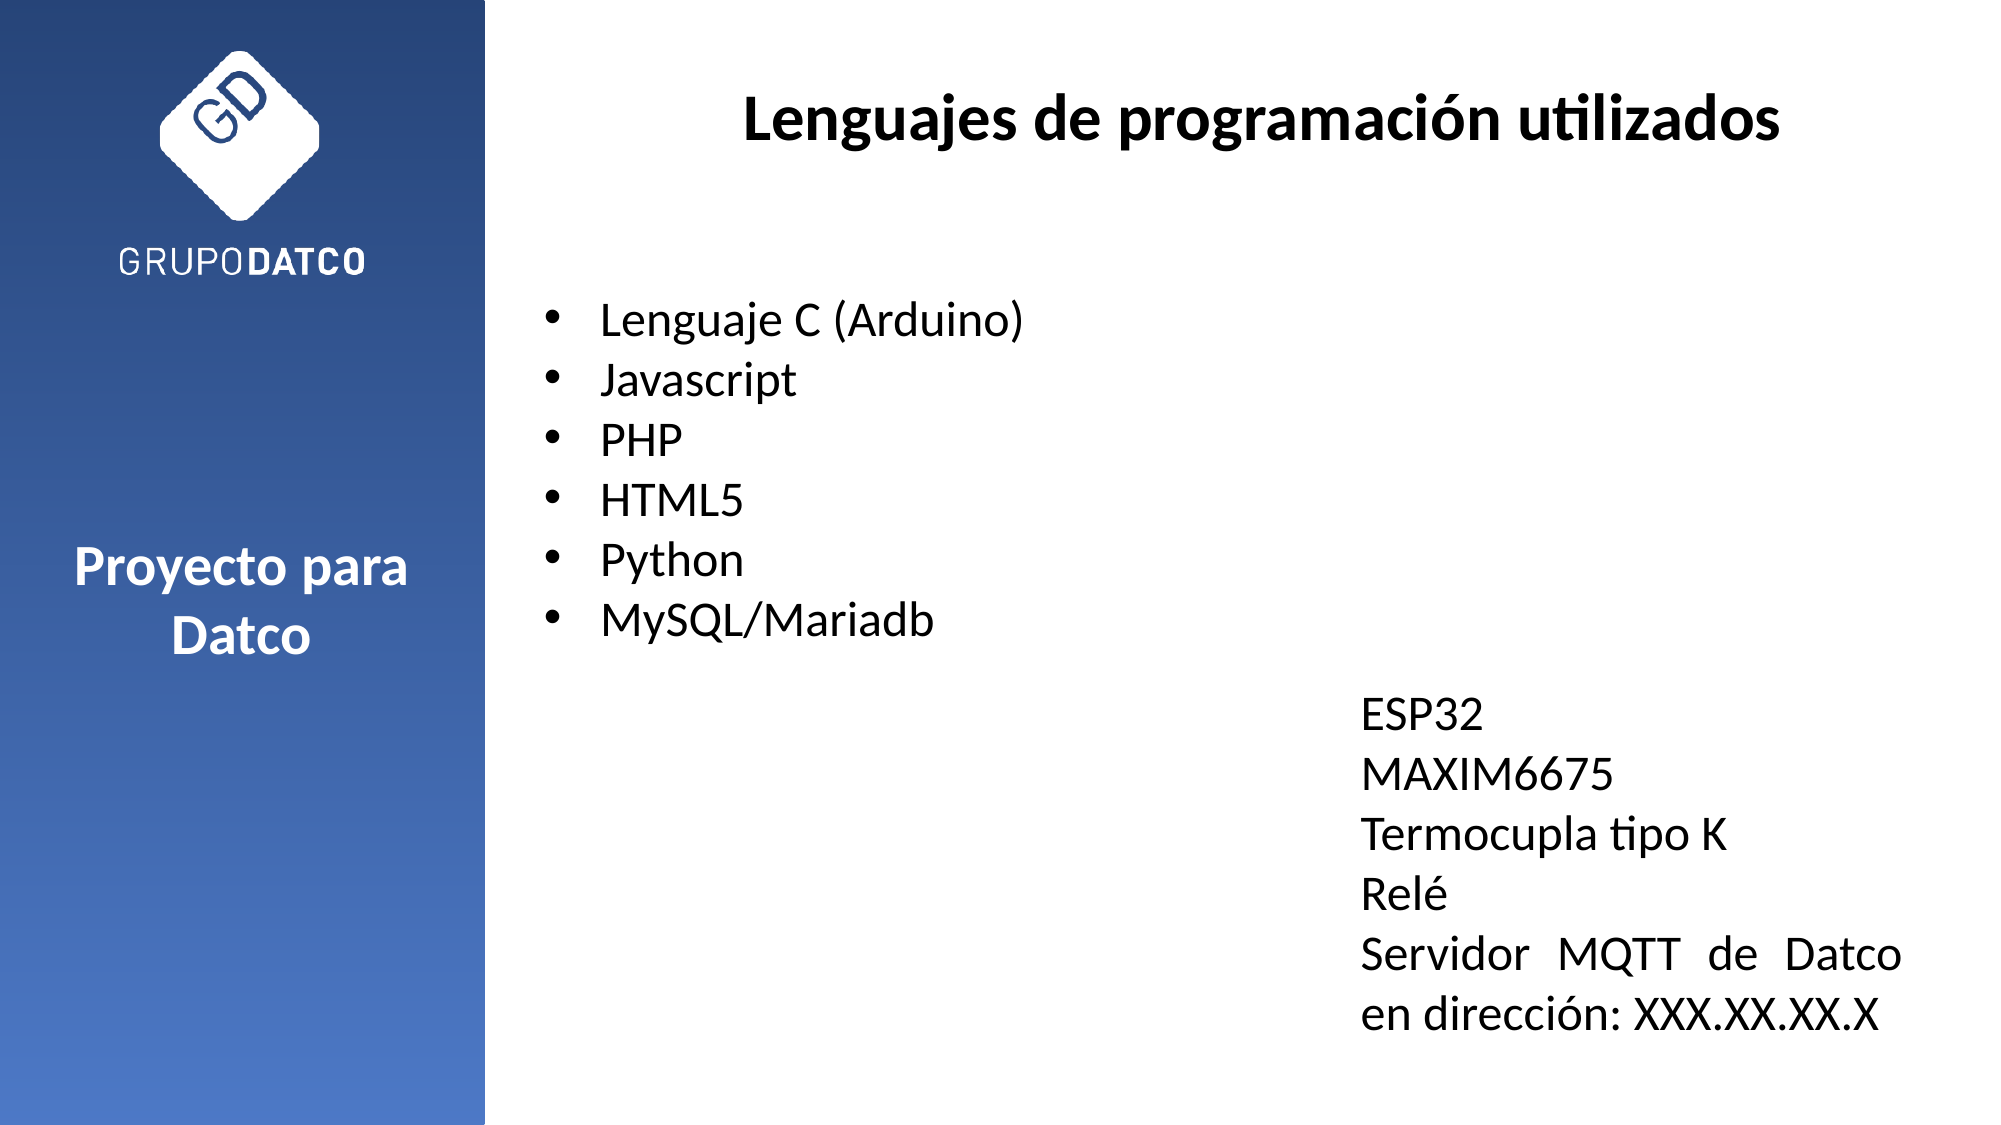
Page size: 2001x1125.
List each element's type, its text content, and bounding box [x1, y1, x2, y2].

picture [115, 46, 369, 280]
text_box Lenguajes de programación utilizados [715, 66, 1811, 162]
text_box [0, 0, 486, 1125]
text_box Proyecto para Datco [44, 519, 439, 674]
text_box ESP32 MAXIM6675 Termocupla tipo K Relé Servidor MQTT de Datco en dirección: XXX.XX.XX.X [1345, 673, 1918, 1048]
text_box Lenguaje C (Arduino) Javascript PHP HTML5 Python MySQL/Mariadb [529, 279, 1101, 654]
